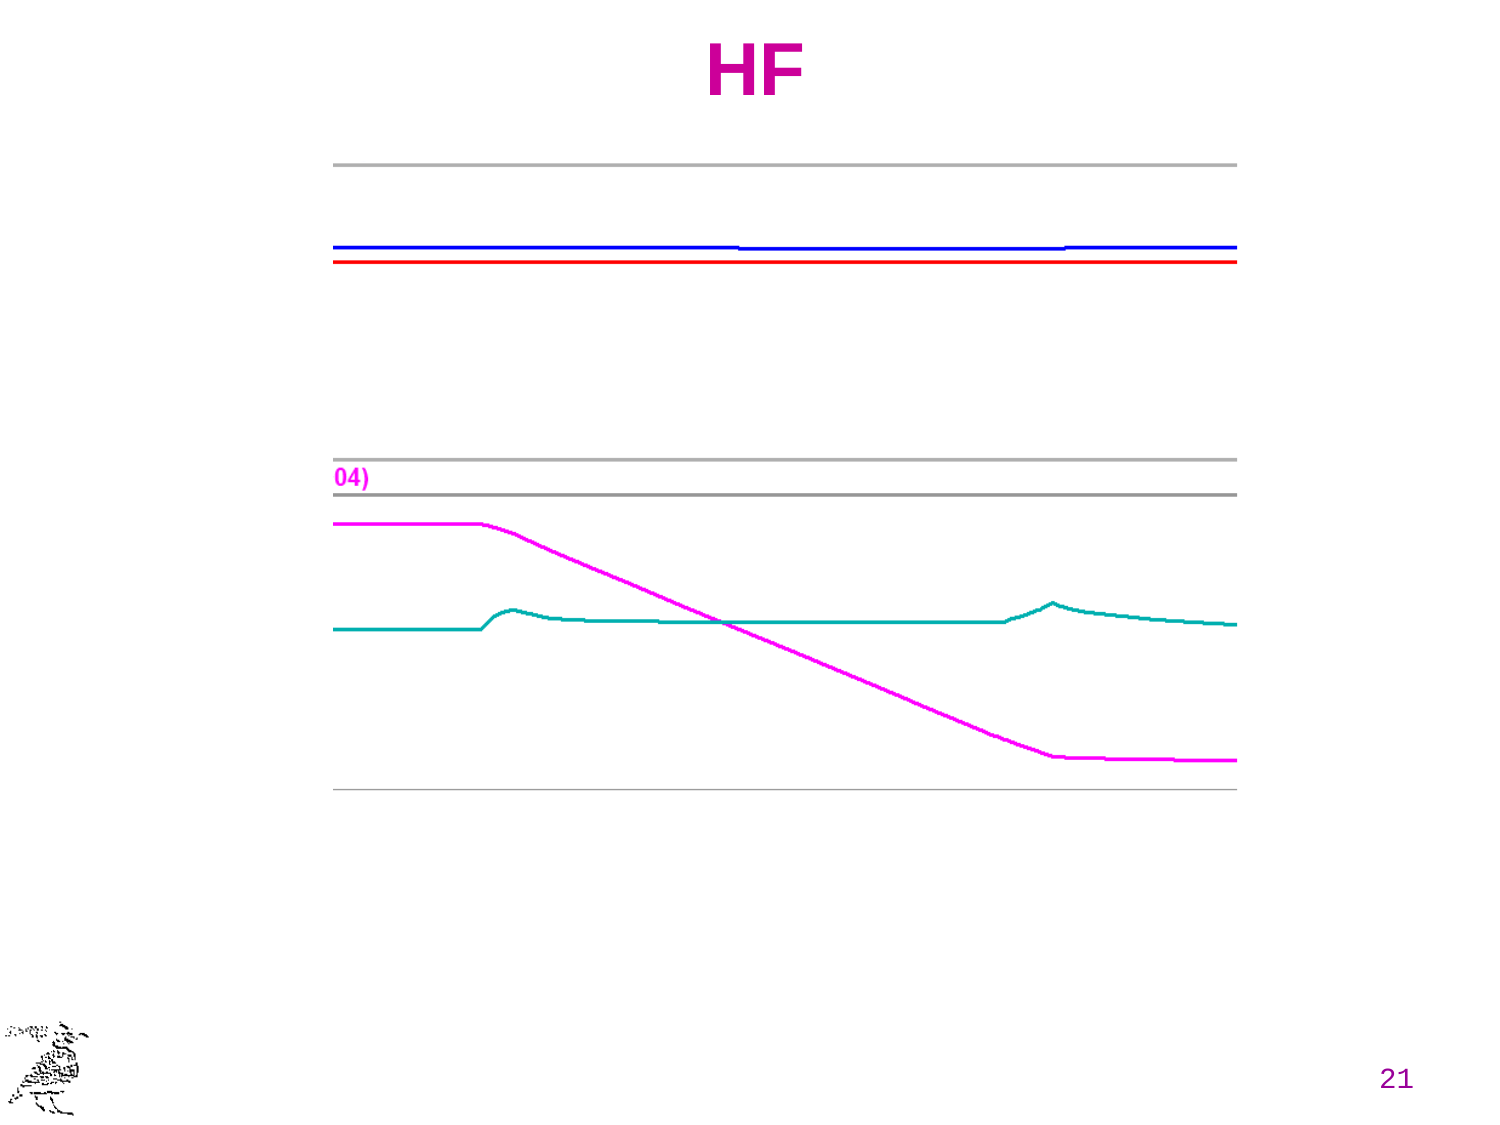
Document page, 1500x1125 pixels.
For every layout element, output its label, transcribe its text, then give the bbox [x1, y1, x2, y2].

title HF [62, 24, 1450, 119]
slide_number 21 [1160, 1056, 1430, 1125]
picture [332, 161, 1238, 816]
